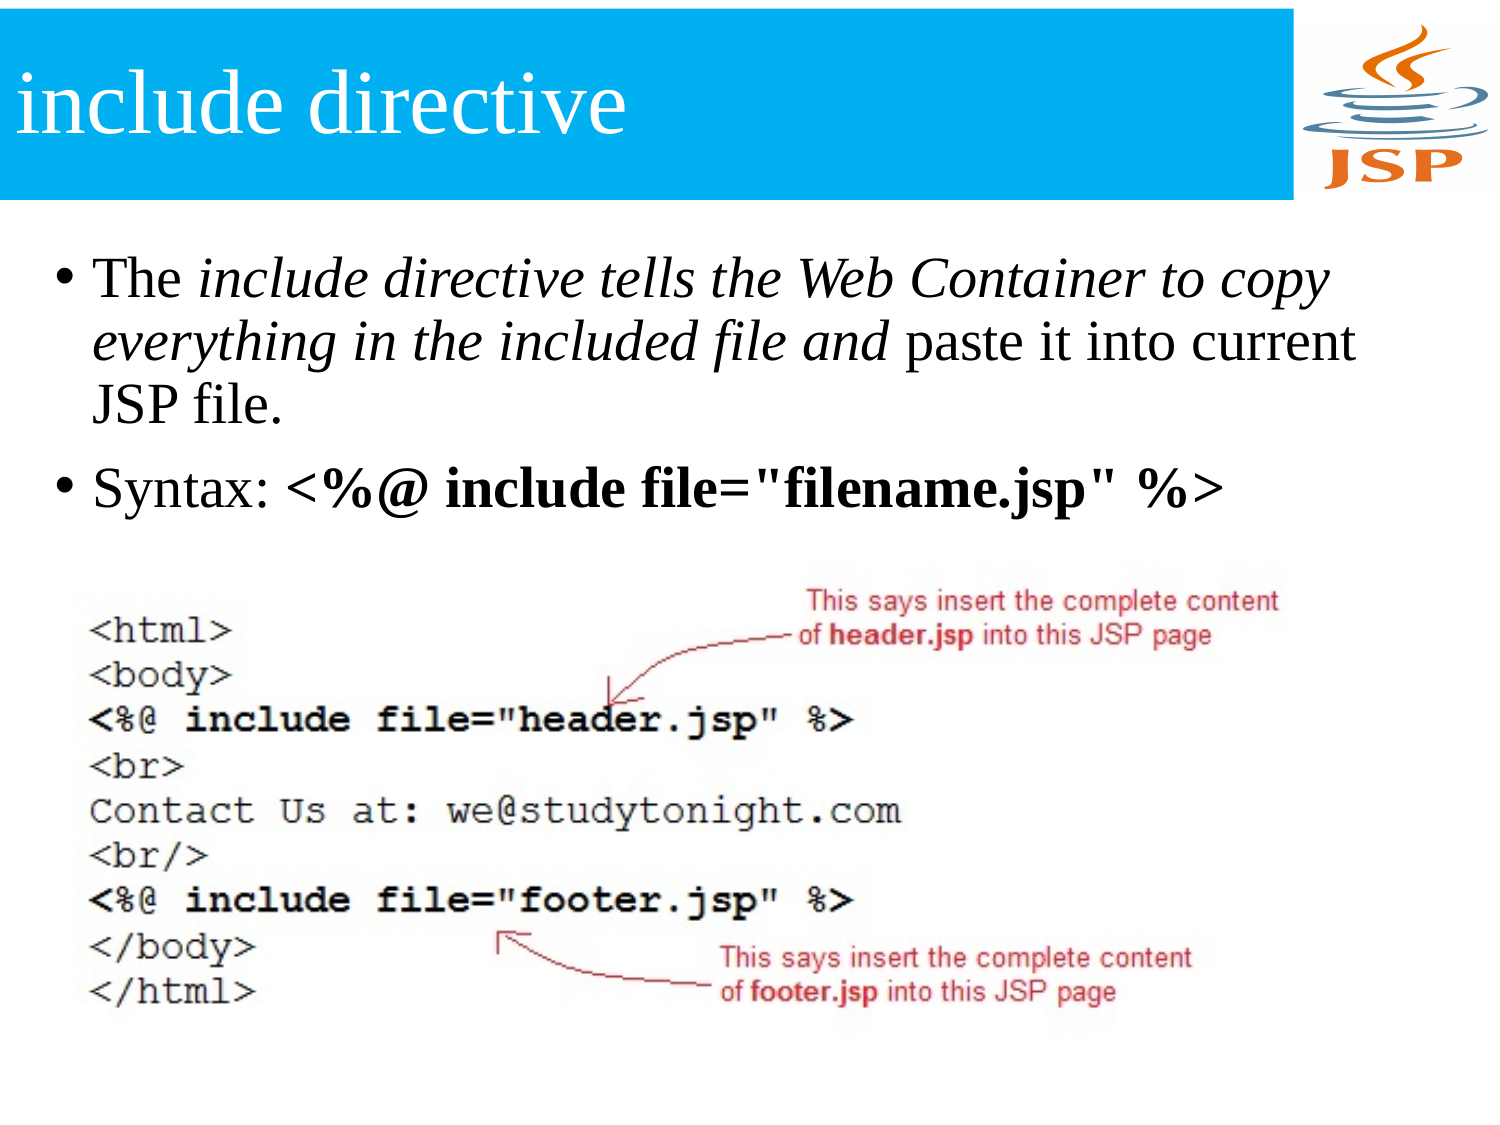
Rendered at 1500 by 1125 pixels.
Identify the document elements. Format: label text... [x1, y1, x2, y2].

picture [1294, 23, 1496, 194]
picture [5, 562, 1300, 1078]
title include directive [0, 8, 1294, 200]
list The include directive tells the Web Container to copy everything in the included file and paste it into current JSP file. Syntax: <%@ include file="filename.jsp" %> [39, 239, 1460, 1078]
